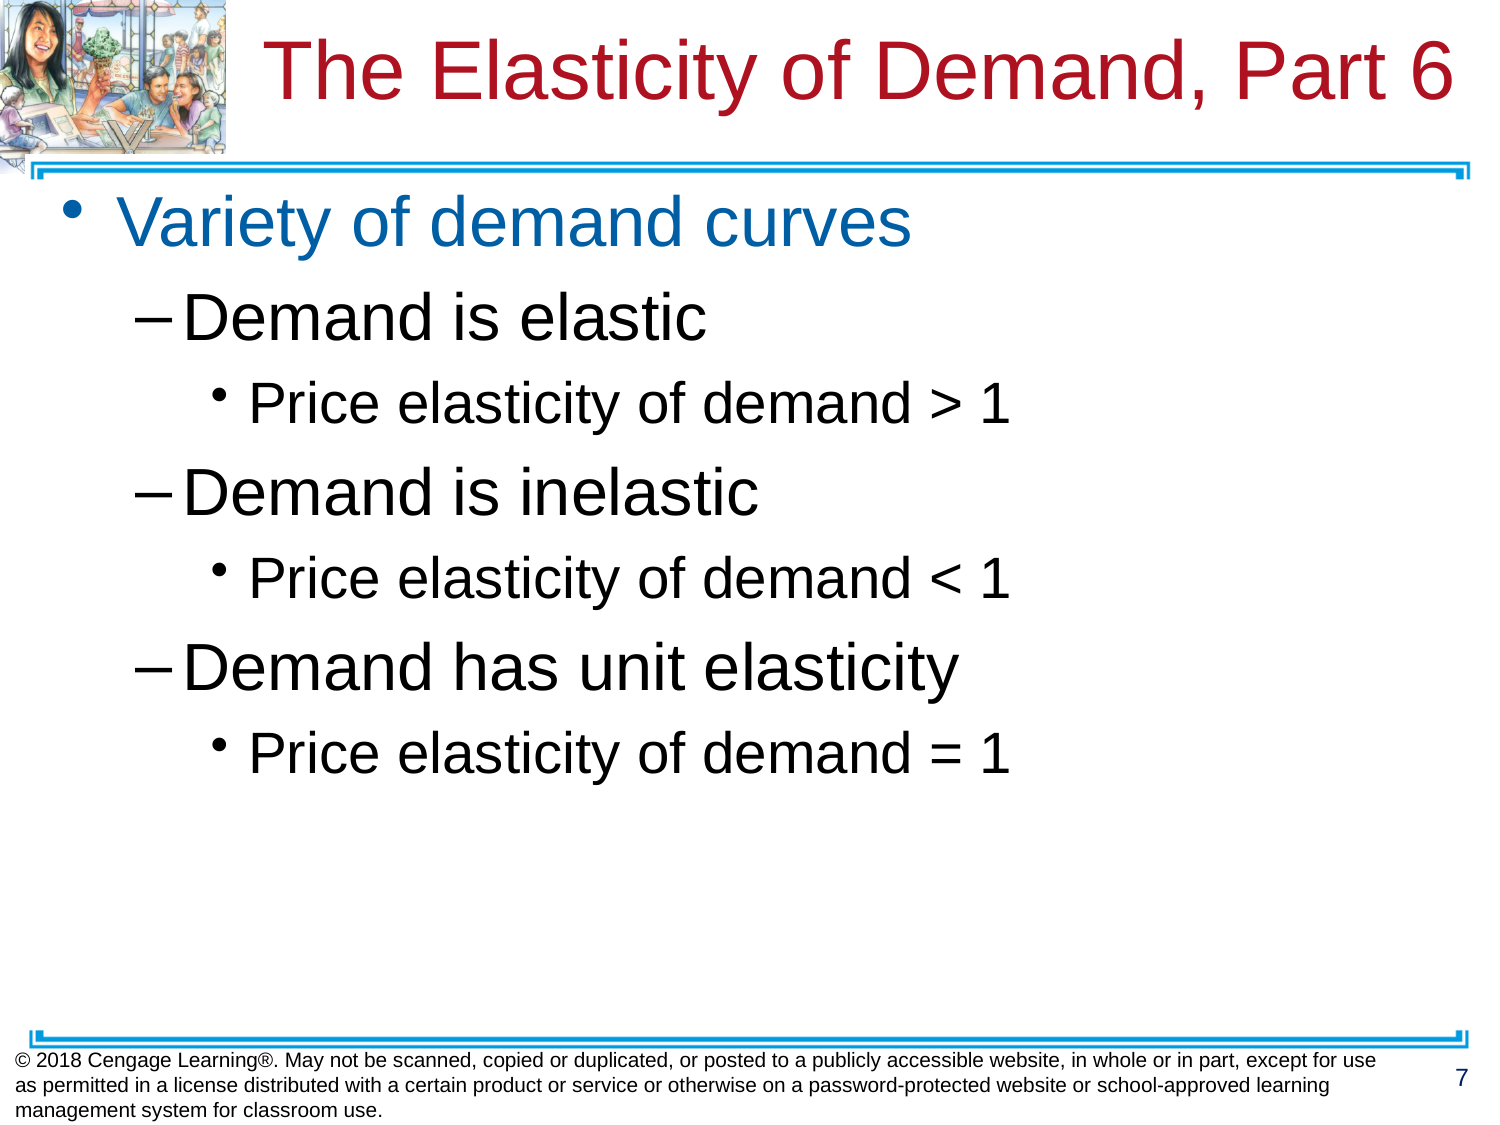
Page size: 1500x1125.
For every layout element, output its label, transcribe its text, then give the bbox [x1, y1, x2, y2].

picture [25, 1024, 1475, 1057]
picture [0, 0, 1475, 186]
title The Elasticity of Demand, Part 6 [219, 8, 1500, 150]
list Variety of demand curves Demand is elastic Price elasticity of demand > 1 Demand is inelastic Price elasticity of demand < 1 Demand has unit elasticity Price elasticity of demand = 1 [45, 168, 1455, 838]
slide_number 7 [1423, 1052, 1500, 1117]
footer © 2018 Cengage Learning®. May not be scanned, copied or duplicated, or posted to a publicly accessible website, in whole or in part, except for use as permitted in a license distributed with a certain product or service or otherwise on a password-protected website or school-approved learning management system for classroom use. [0, 1043, 1412, 1125]
